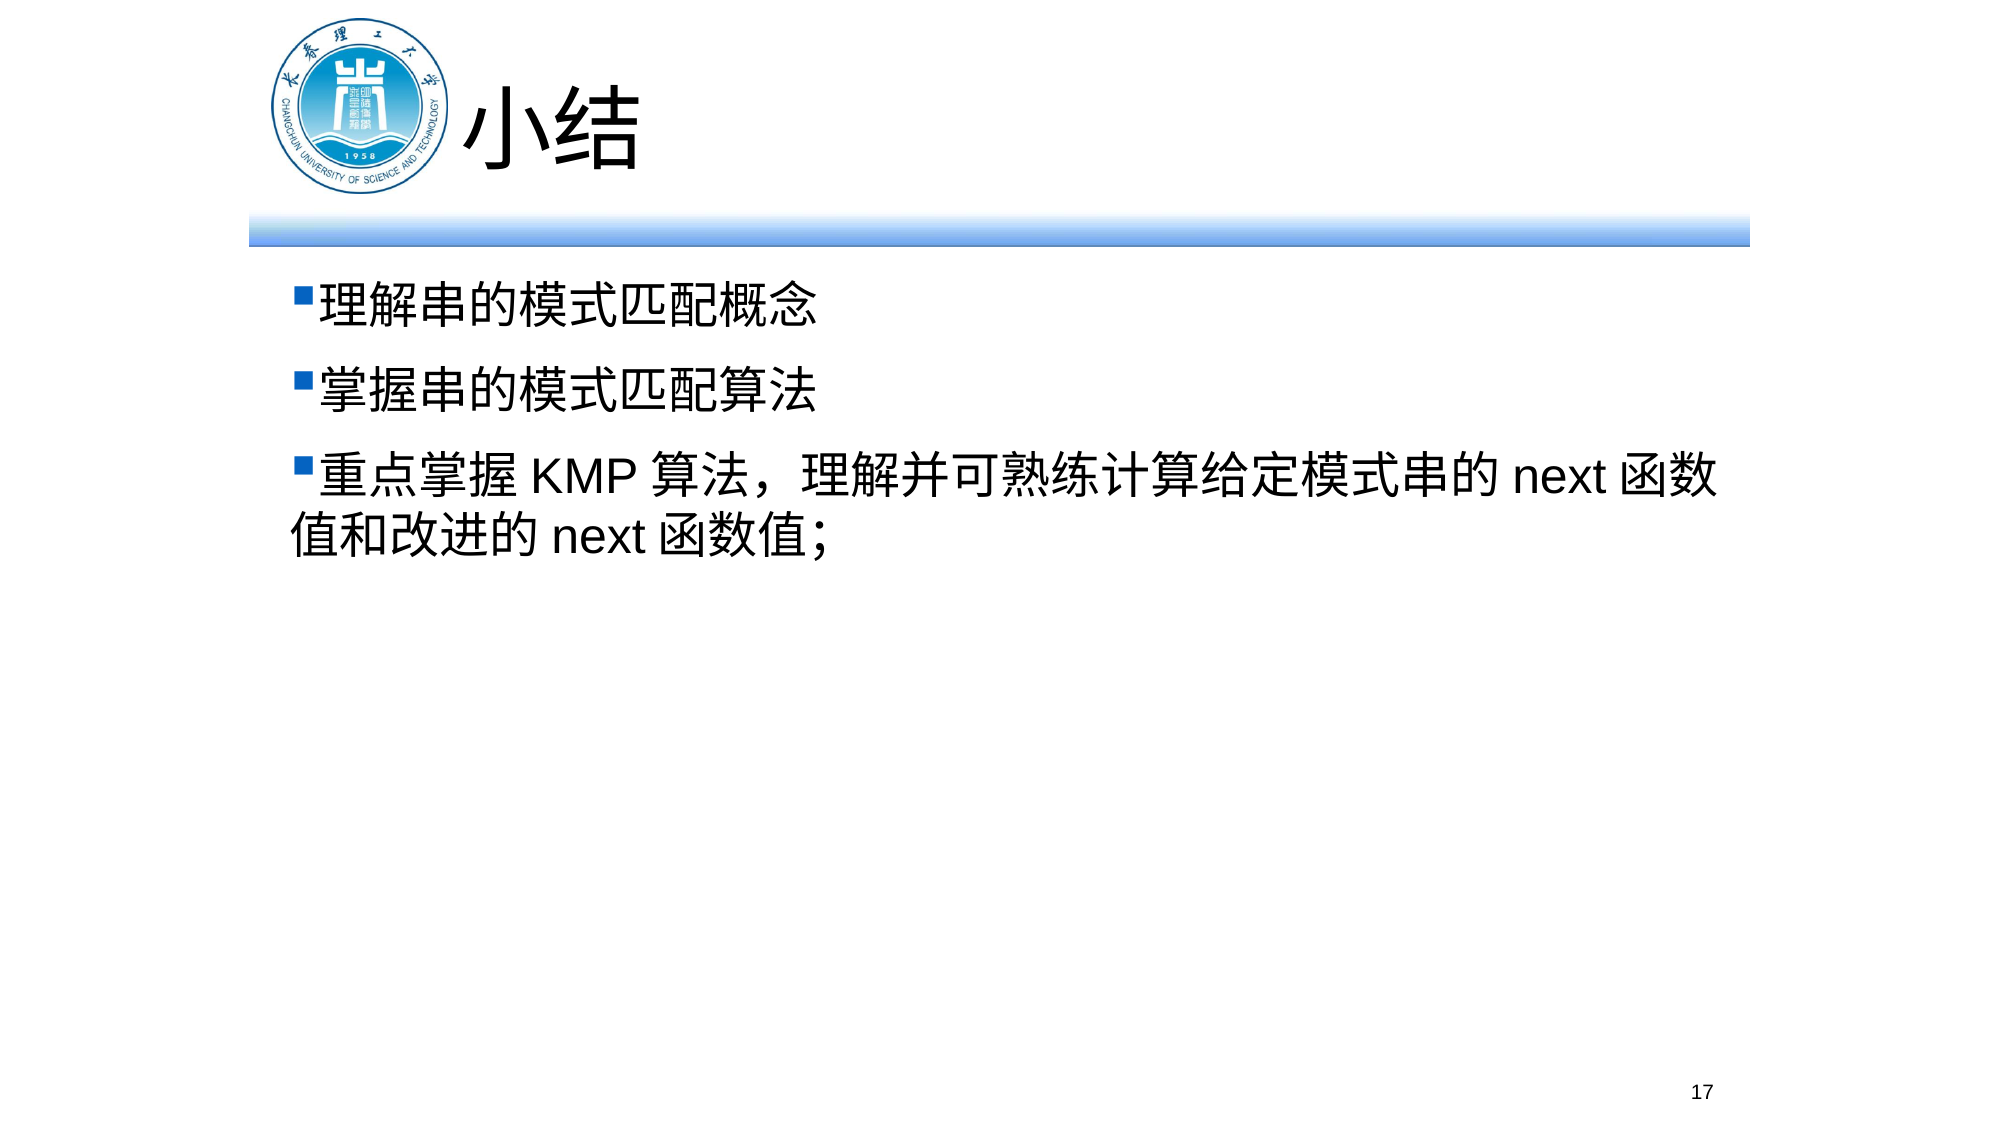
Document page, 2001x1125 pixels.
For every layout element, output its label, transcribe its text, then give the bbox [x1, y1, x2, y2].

title 小结 [321, 38, 1769, 227]
text_box 理解串的模式匹配概念 掌握串的模式匹配算法 重点掌握KMP算法，理解并可熟练计算给定模式串的next函数值和改进的next函数值； [274, 265, 1734, 631]
text_box 17 [1668, 1051, 1729, 1111]
picture [271, 18, 448, 195]
picture [249, 207, 1750, 247]
